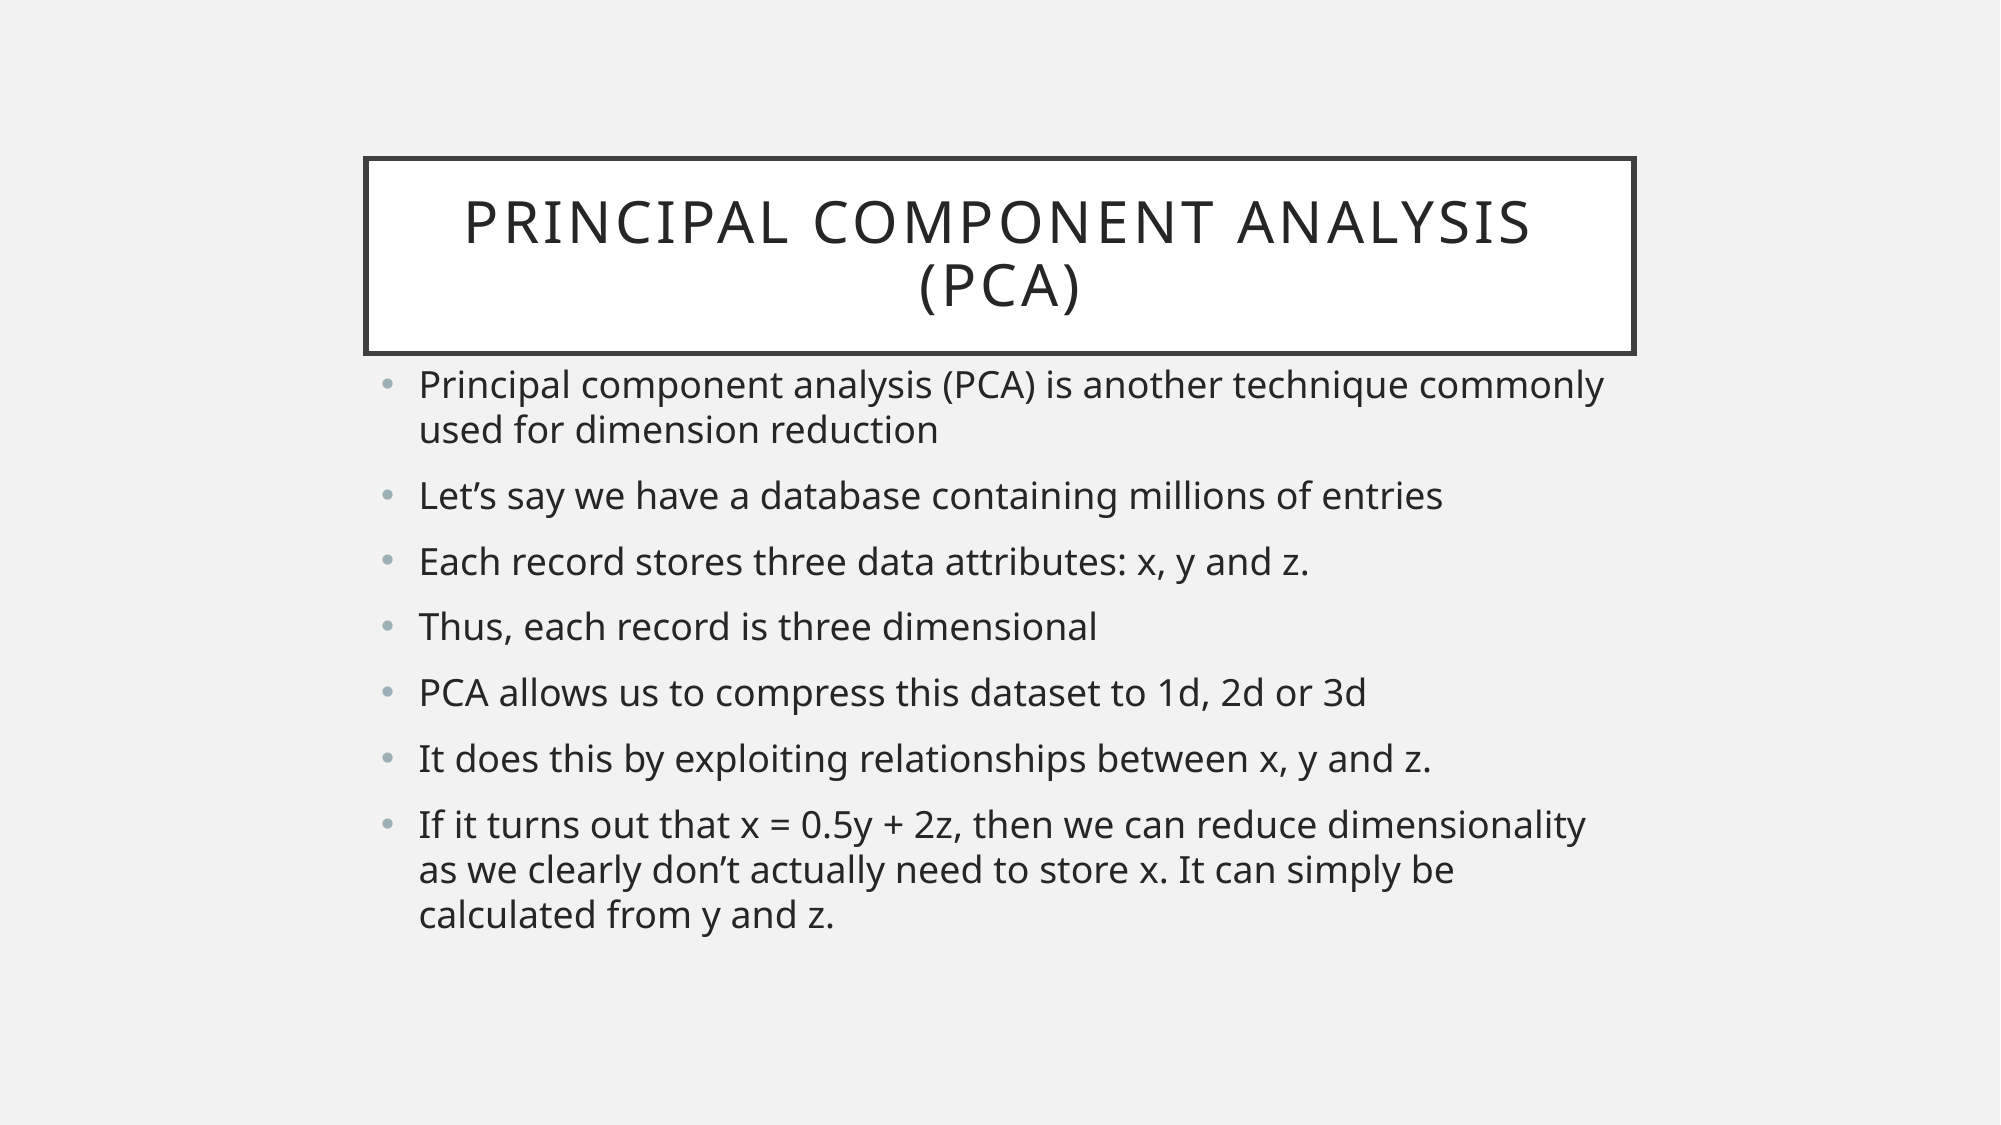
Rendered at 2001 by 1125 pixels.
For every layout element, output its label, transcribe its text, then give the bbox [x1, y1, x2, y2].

title Principal Component Analysis (PCA) [363, 156, 1637, 356]
list Principal component analysis (PCA) is another technique commonly used for dimension reduction Let’s say we have a database containing millions of entries Each record stores three data attributes: x, y and z. Thus, each record is three dimensional PCA allows us to compress this dataset to 1d, 2d or 3d It does this by exploiting relationships between x, y and z. If it turns out that x = 0.5y + 2z, then we can reduce dimensionality as we clearly don’t actually need to store x. It can simply be calculated from y and z. [366, 353, 1634, 1006]
